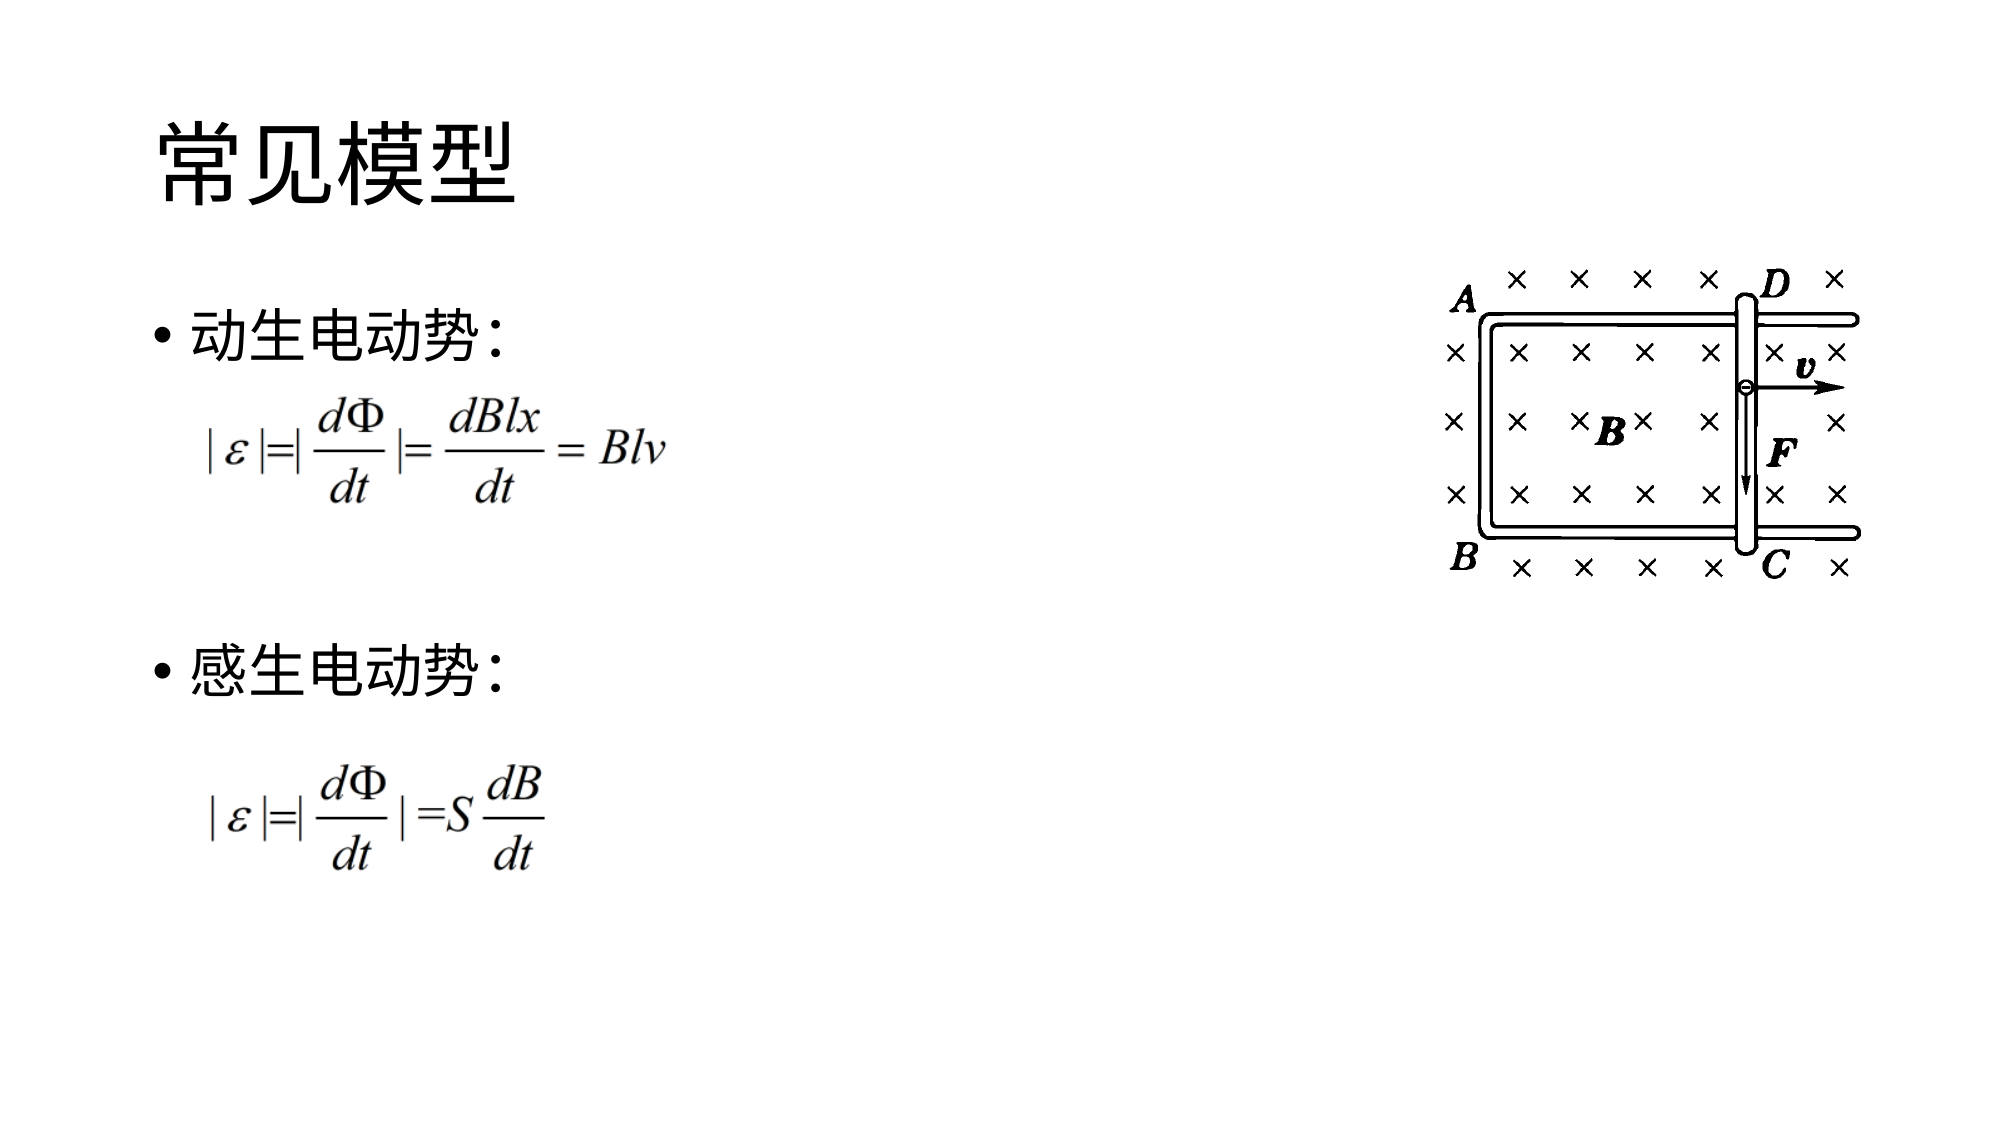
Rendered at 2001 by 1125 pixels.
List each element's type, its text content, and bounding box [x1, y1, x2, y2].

picture [202, 753, 556, 881]
title 常见模型 [137, 59, 1863, 278]
list 动生电动势： 感生电动势： [137, 299, 1863, 1014]
picture [202, 383, 679, 519]
picture [1399, 235, 1863, 582]
